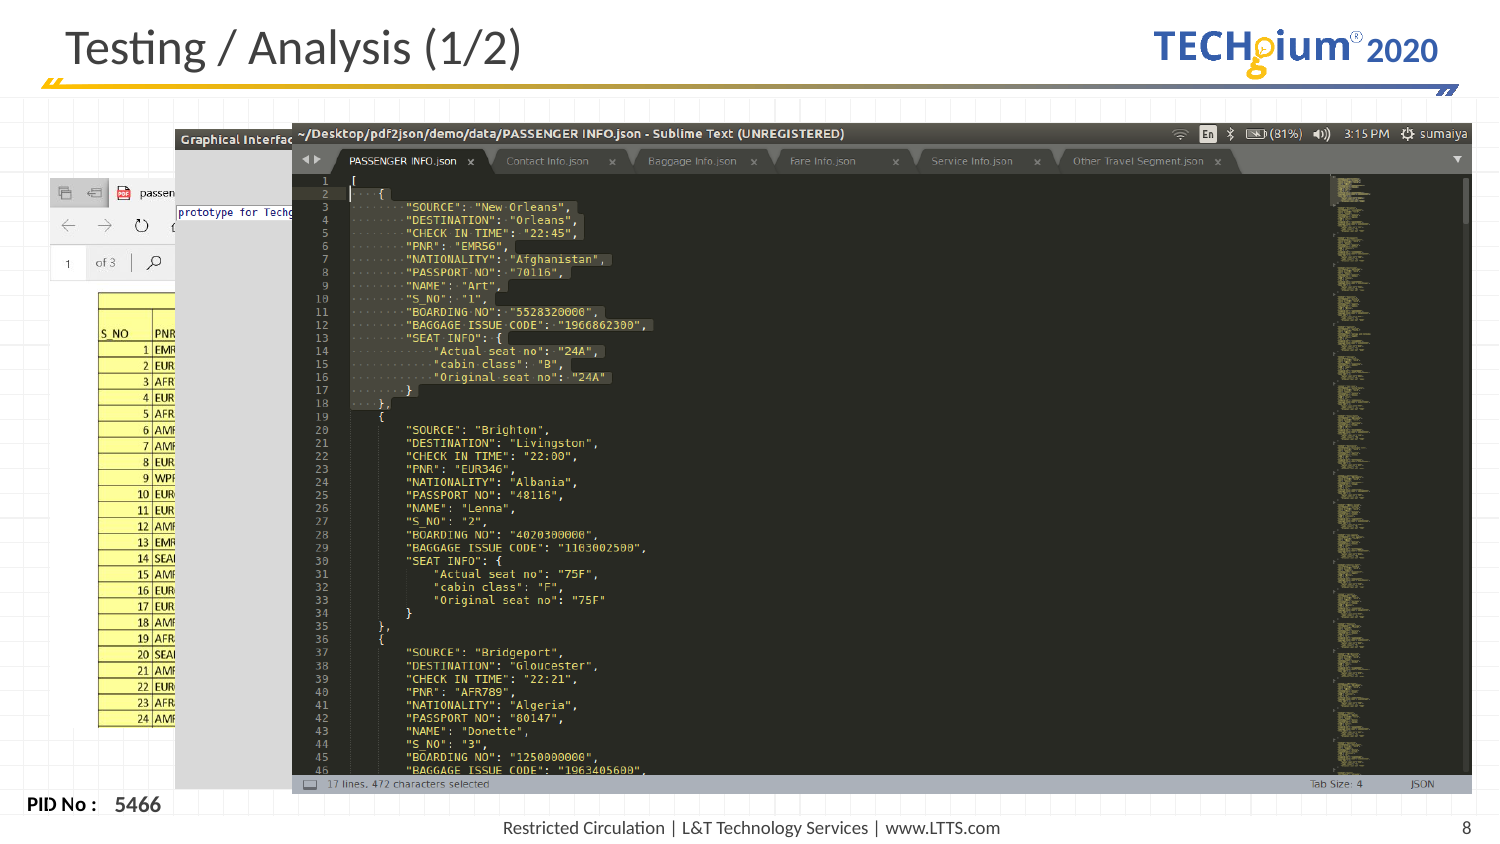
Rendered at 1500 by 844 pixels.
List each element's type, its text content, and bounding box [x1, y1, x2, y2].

title Testing / Analysis (1/2) [50, 0, 1450, 83]
picture [175, 123, 1472, 795]
list 5466 [99, 783, 183, 828]
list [49, 178, 175, 728]
